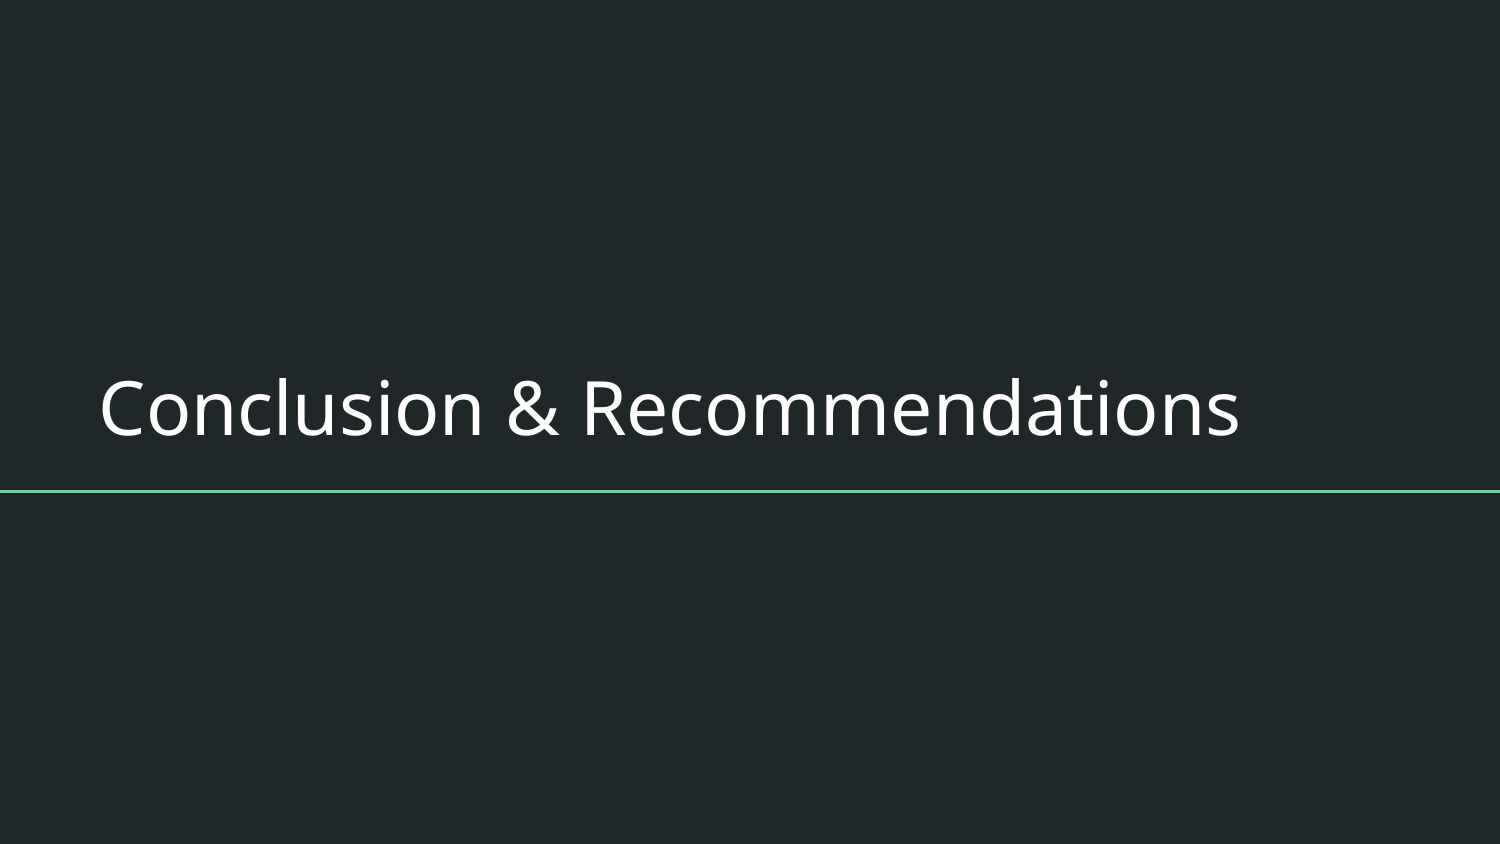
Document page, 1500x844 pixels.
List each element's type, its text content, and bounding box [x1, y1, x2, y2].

title Conclusion & Recommendations [83, 337, 1417, 466]
